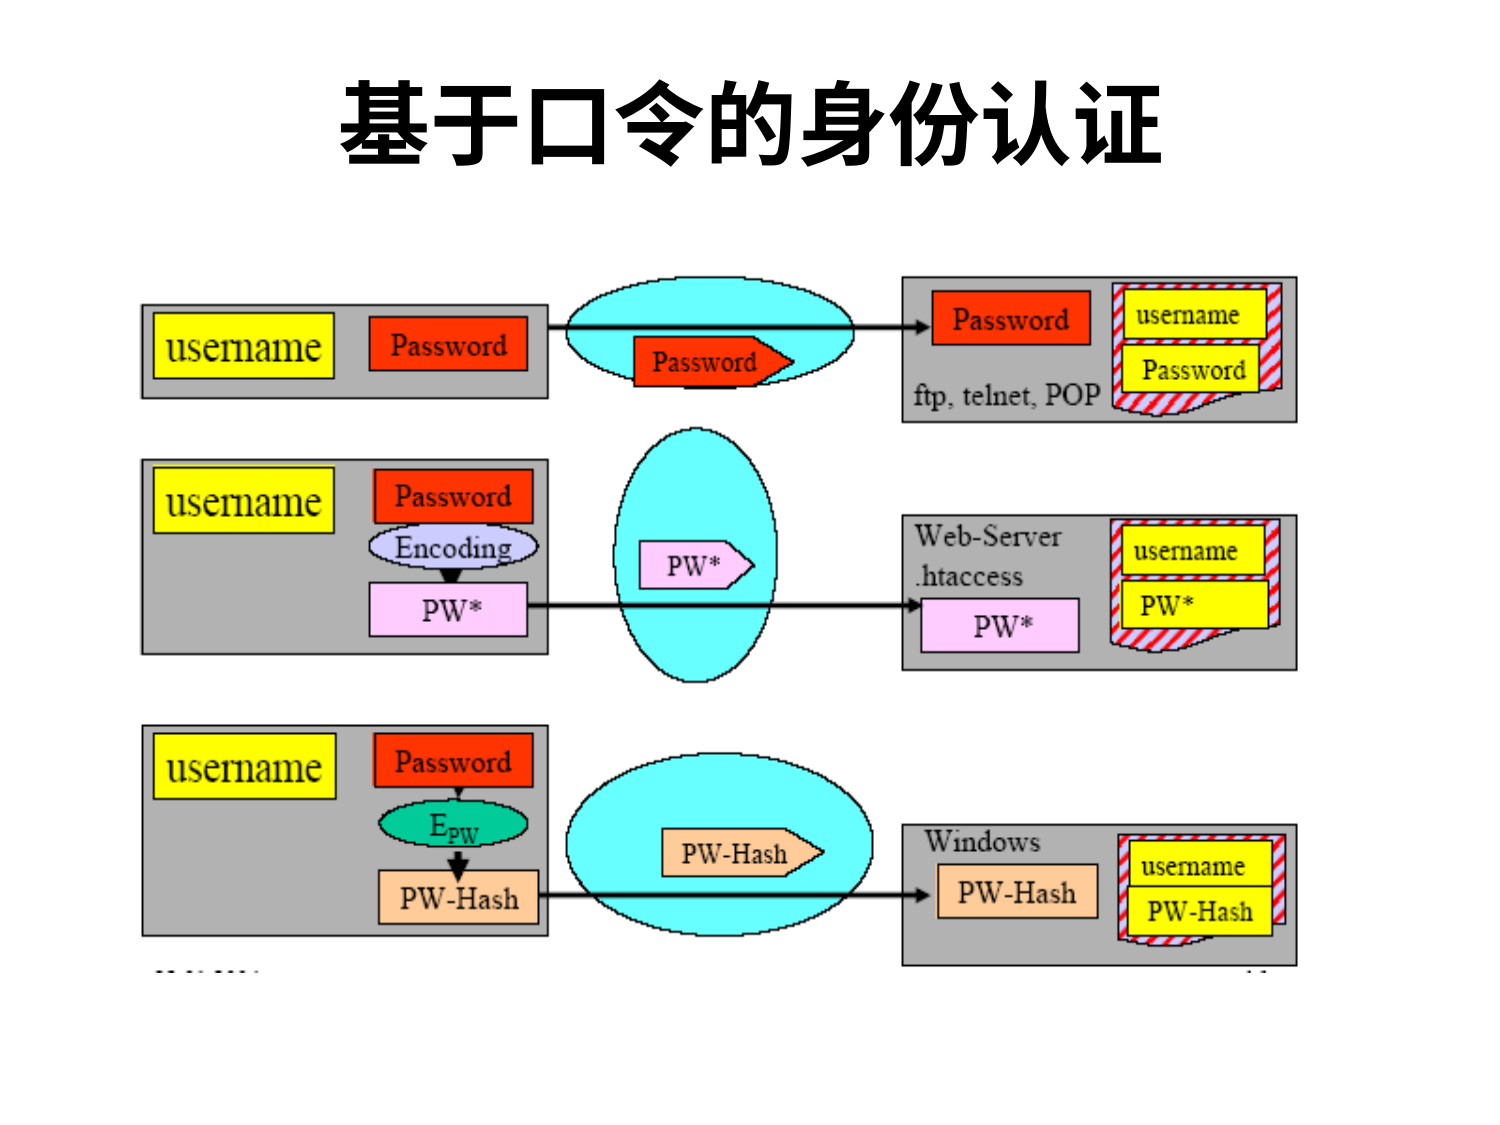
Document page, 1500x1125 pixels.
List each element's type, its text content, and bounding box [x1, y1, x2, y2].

title 基于口令的身份认证 [112, 47, 1392, 197]
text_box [112, 247, 1313, 974]
